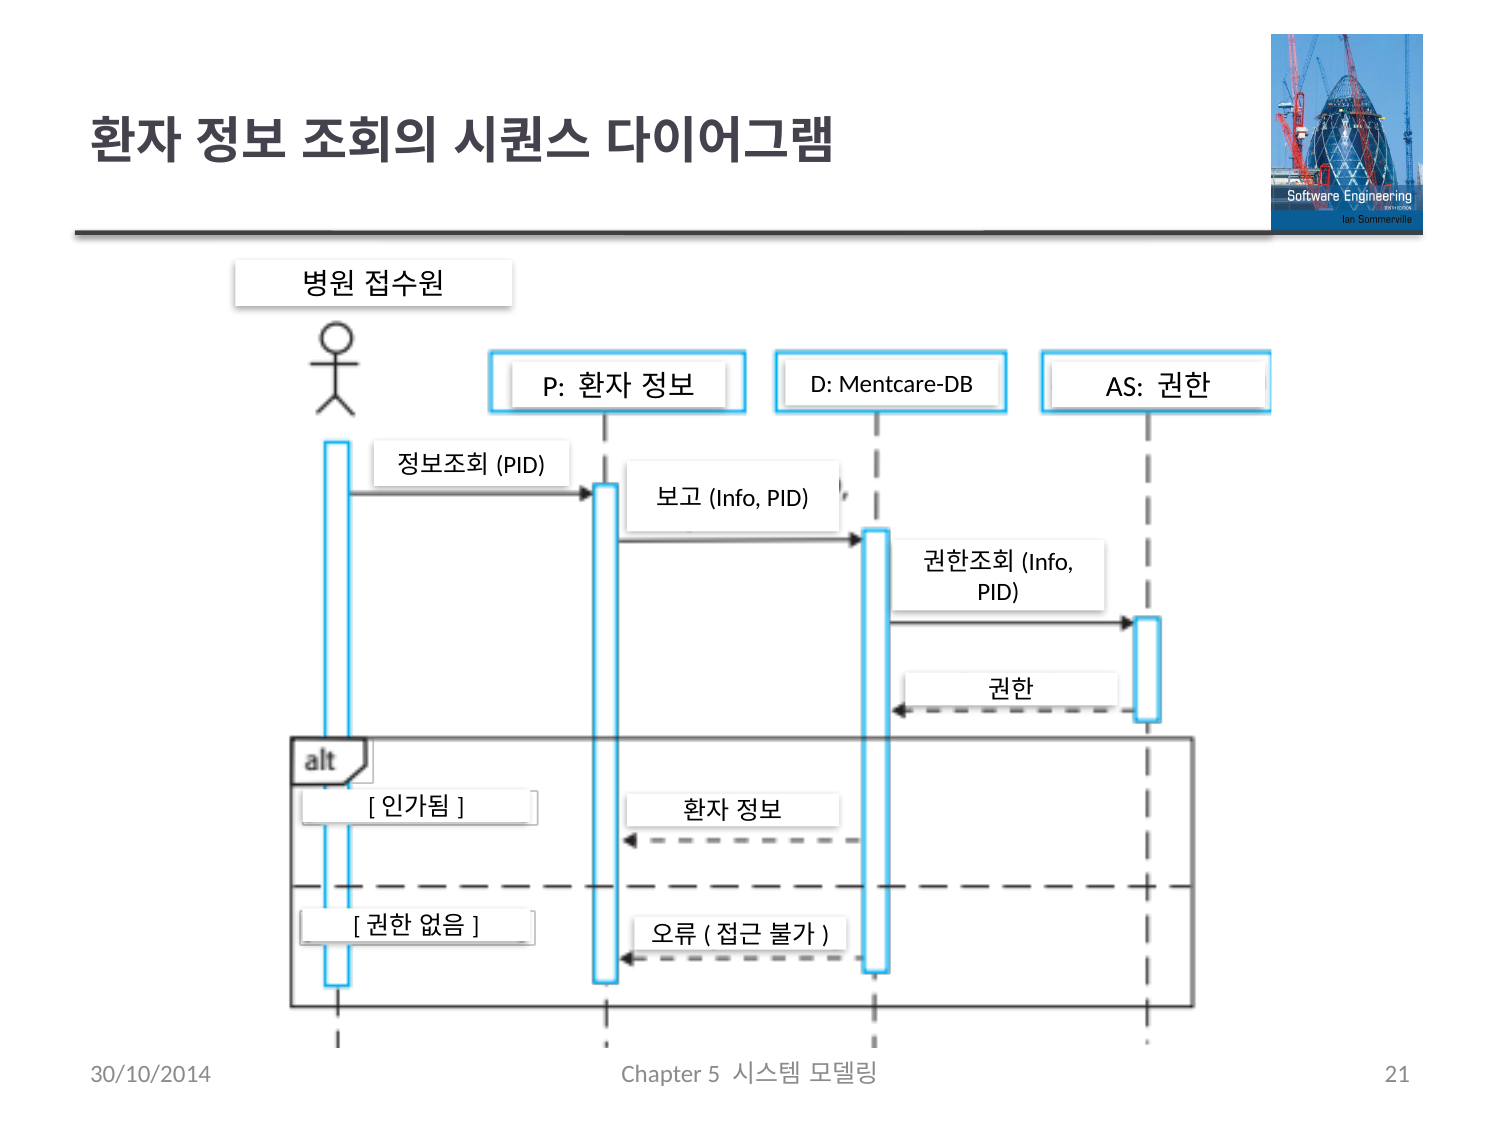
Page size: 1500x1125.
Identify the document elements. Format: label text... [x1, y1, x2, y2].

picture [253, 272, 1272, 1049]
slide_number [75, 1042, 425, 1103]
picture [1271, 34, 1423, 230]
slide_number 21 [1074, 1042, 1425, 1103]
title 환자 정보 조회의 시퀀스 다이어그램 [74, 44, 1272, 233]
text_box 병원 접수원 [235, 259, 513, 307]
footer Chapter 5 시스템 모델링 [512, 1055, 988, 1103]
